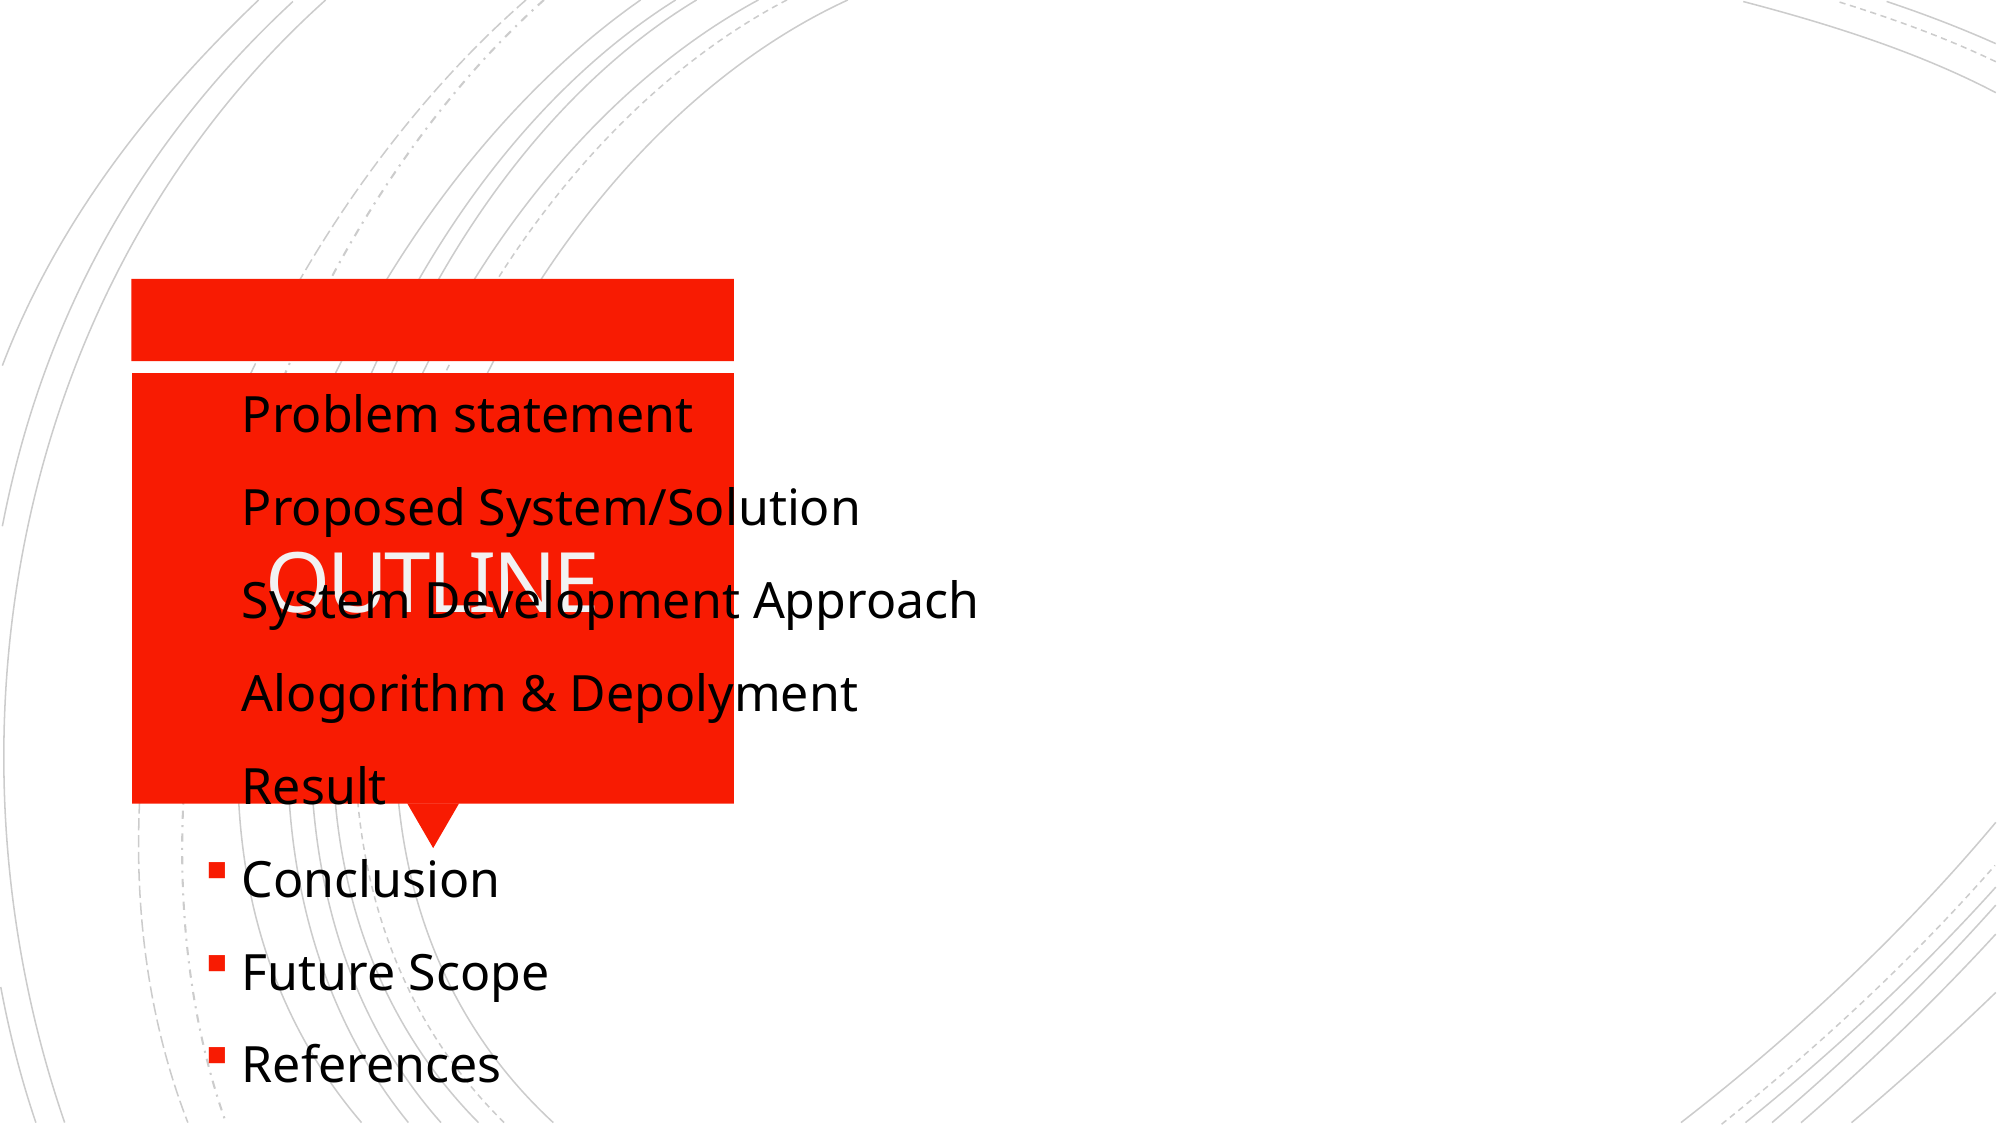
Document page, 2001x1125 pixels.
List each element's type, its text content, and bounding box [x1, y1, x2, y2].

title OUTLINE [145, 385, 720, 789]
list Problem statement Proposed System/Solution System Development Approach Alogorithm & Depolyment Result Conclusion Future Scope References [189, 427, 1735, 1037]
